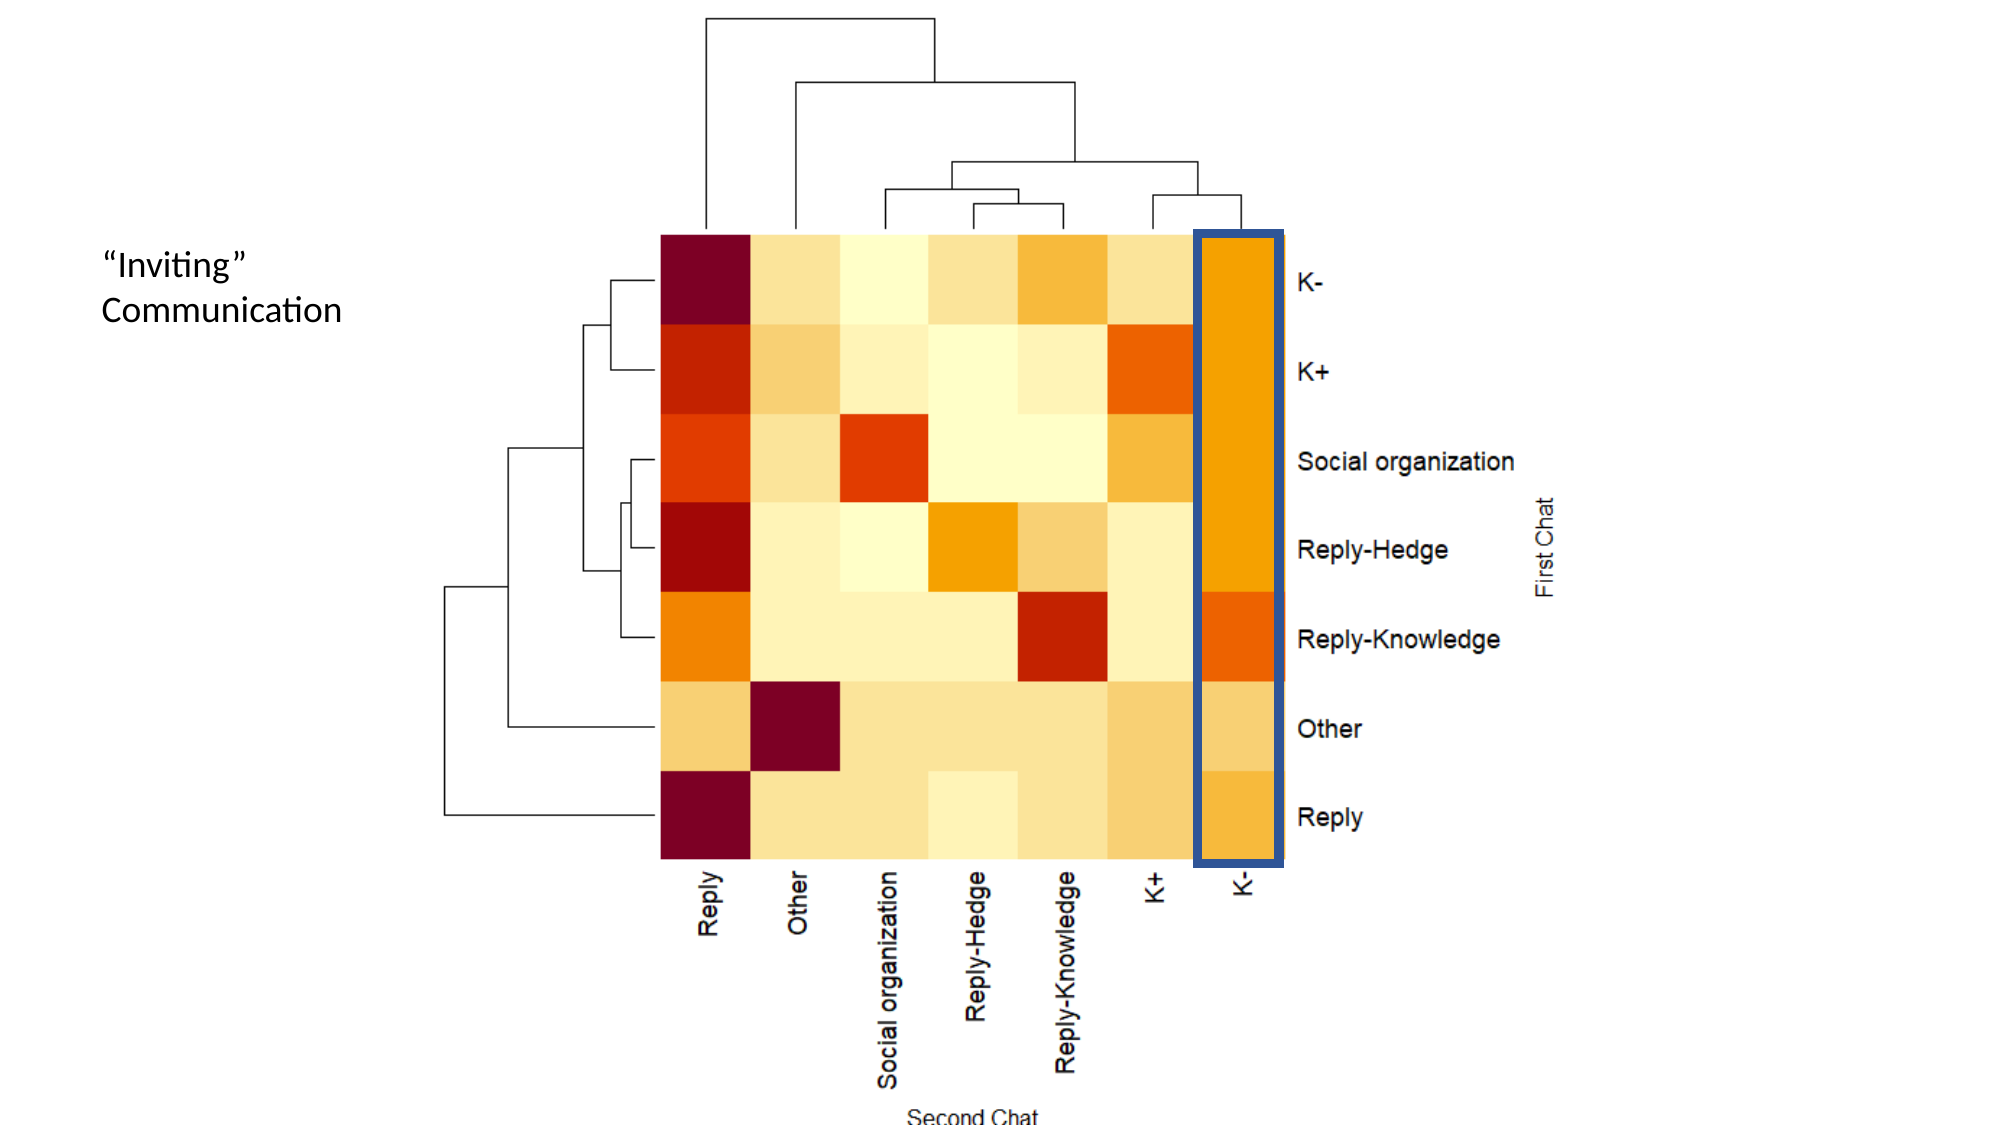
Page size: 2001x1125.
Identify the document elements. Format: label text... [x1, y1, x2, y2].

text_box “Inviting” Communication [86, 232, 246, 338]
picture [246, 11, 1754, 1125]
